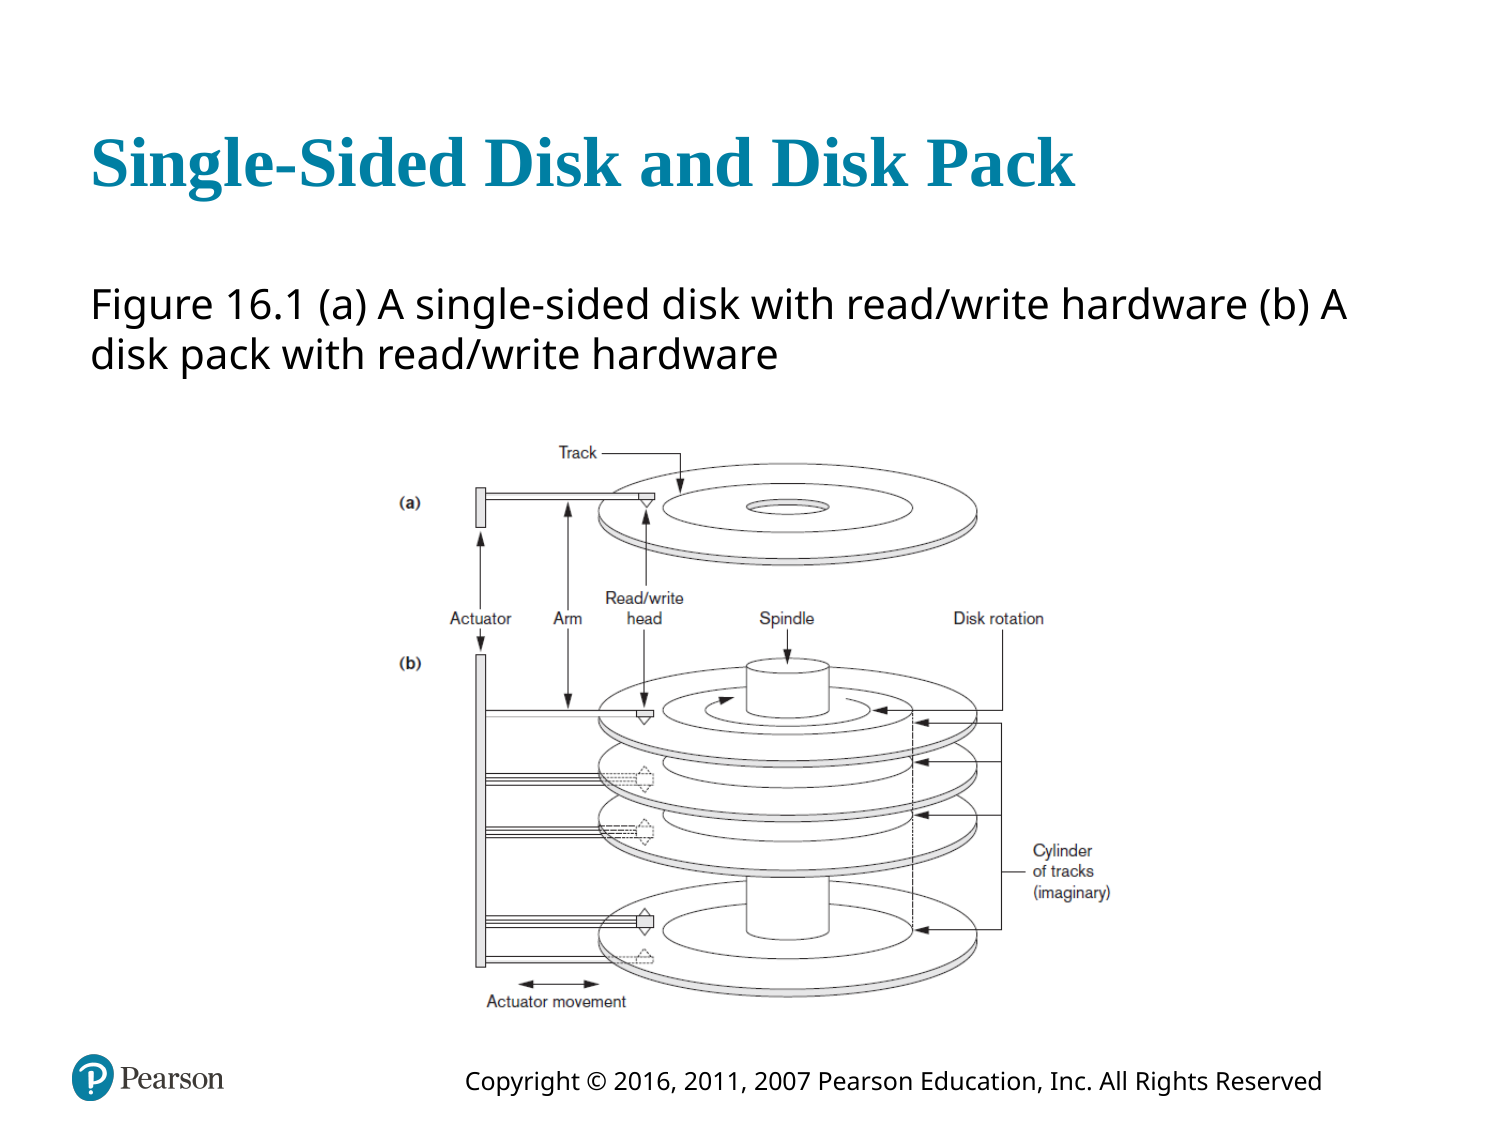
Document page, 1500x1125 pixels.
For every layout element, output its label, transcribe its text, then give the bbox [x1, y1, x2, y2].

list Figure 16.1 (a) A single-sided disk with read/write hardware (b) A disk pack with read/write hardware [75, 262, 1425, 379]
picture [80, 1063, 106, 1088]
picture [72, 1087, 83, 1101]
picture [98, 1054, 224, 1101]
title Single-Sided Disk and Disk Pack [75, 35, 1425, 216]
picture [72, 1054, 88, 1070]
picture [377, 420, 1123, 1018]
